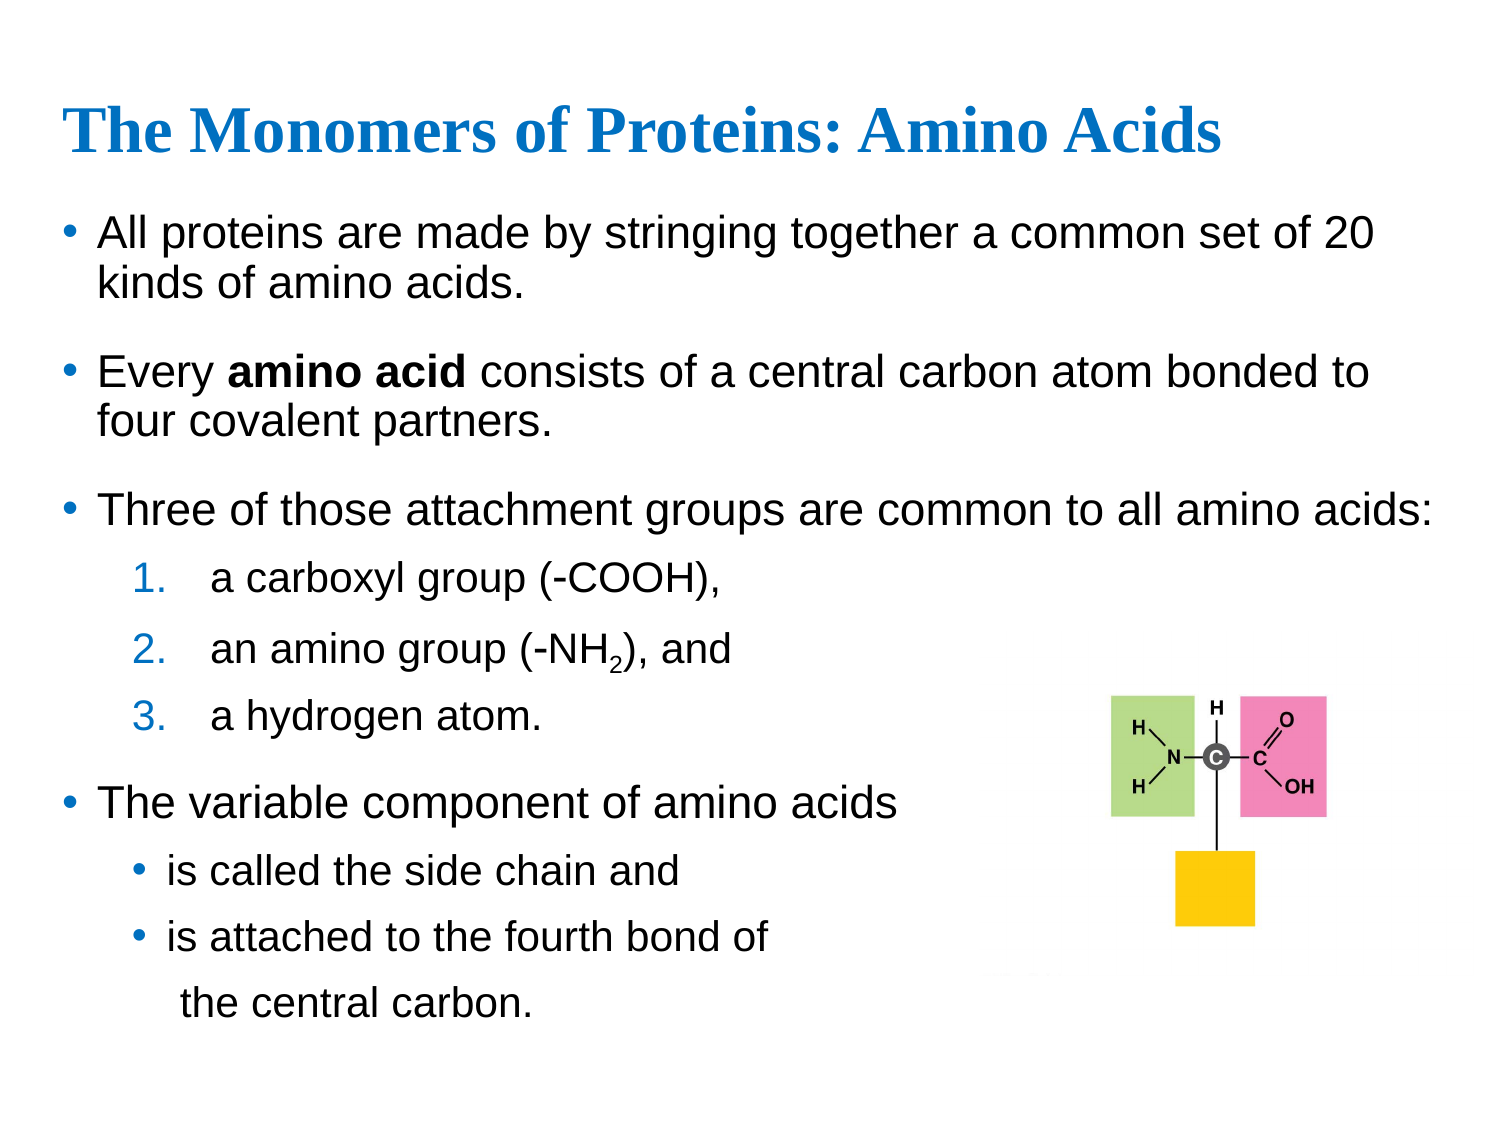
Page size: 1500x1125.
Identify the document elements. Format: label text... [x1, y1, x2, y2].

list All proteins are made by stringing together a common set of 20 kinds of amino acids. Every amino acid consists of a central carbon atom bonded to four covalent partners. Three of those attachment groups are common to all amino acids: a carboxyl group (COOH), an amino group (NH2), and a hydrogen atom. The variable component of amino acids is called the side chain and is attached to the fourth bond of the central carbon. [47, 201, 1449, 1073]
title The Monomers of Proteins: Amino Acids [47, 87, 1449, 175]
picture [978, 631, 1474, 976]
